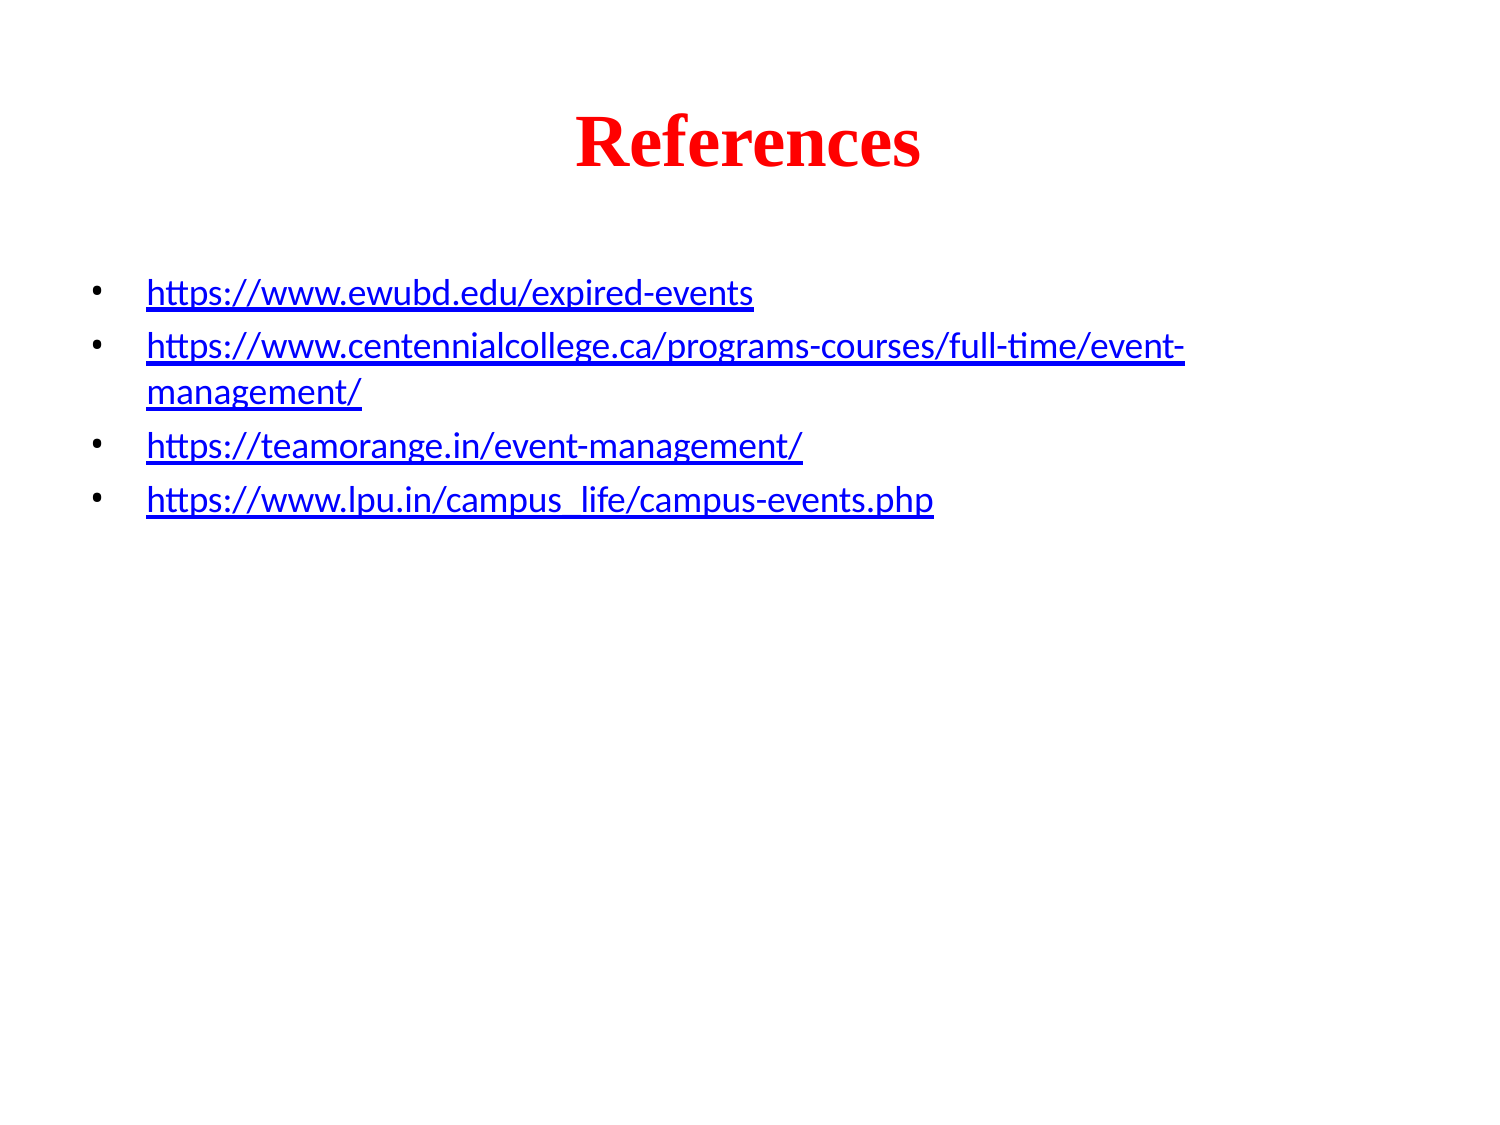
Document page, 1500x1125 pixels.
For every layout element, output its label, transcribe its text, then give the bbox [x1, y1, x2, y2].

title References [573, 89, 927, 256]
text_box https://www.ewubd.edu/expired-events https://www.centennialcollege.ca/programs-courses/full-time/event- management/ https://teamorange.in/event-management/ https://www.lpu.in/campus_life/campus-events.php [87, 256, 1205, 520]
